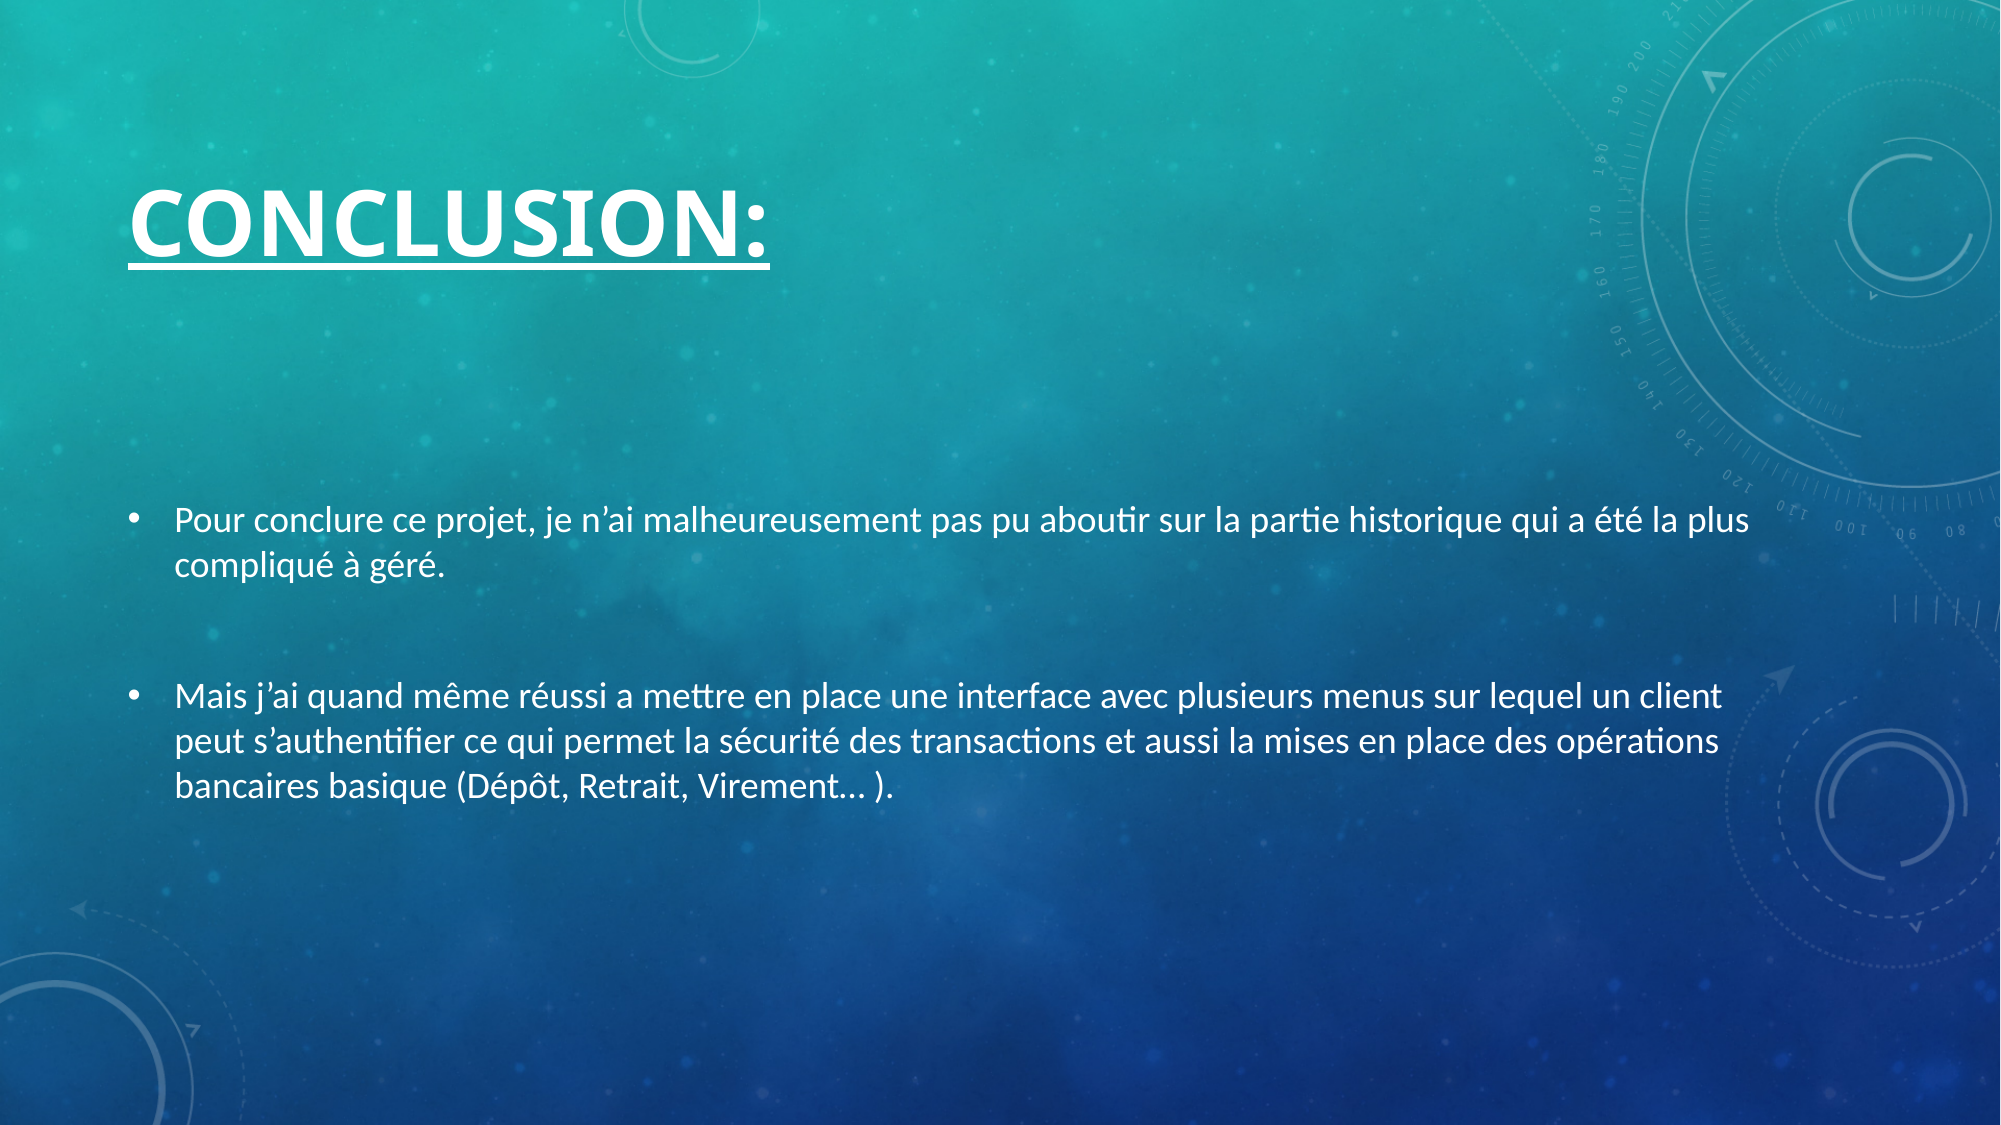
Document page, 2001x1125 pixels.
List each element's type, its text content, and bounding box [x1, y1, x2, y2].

picture [0, 0, 2001, 1125]
list Pour conclure ce projet, je n’ai malheureusement pas pu aboutir sur la partie historique qui a été la plus compliqué à géré. Mais j’ai quand même réussi a mettre en place une interface avec plusieurs menus sur lequel un client peut s’authentifier ce qui permet la sécurité des transactions et aussi la mises en place des opérations bancaires basique (Dépôt, Retrait, Virement… ). [112, 351, 1775, 950]
title Conclusion: [112, 99, 1775, 339]
